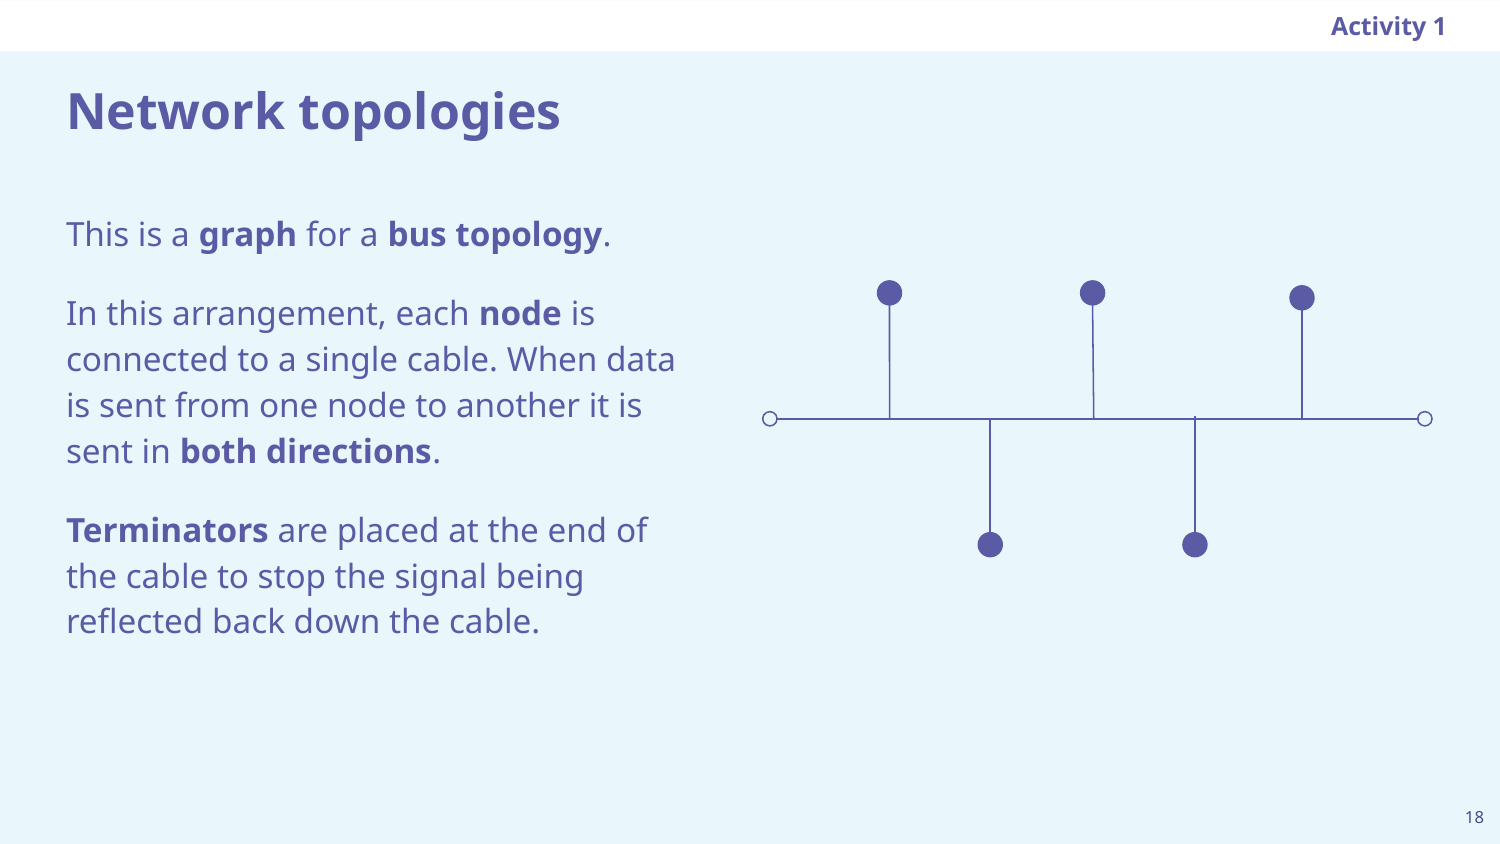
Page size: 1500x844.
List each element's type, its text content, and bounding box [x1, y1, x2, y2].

title Network topologies [51, 52, 1449, 167]
text_box [1290, 285, 1314, 310]
text_box [1417, 411, 1433, 426]
text_box [762, 411, 777, 426]
subtitle Activity 1 [862, 0, 1448, 52]
slide_number ‹#› [1448, 792, 1500, 844]
text_box [978, 533, 1003, 557]
text_box [877, 280, 902, 305]
text_box [1182, 533, 1207, 557]
list This is a graph for a bus topology. In this arrangement, each node is connected to a single cable. When data is sent from one node to another it is sent in both directions. Terminators are placed at the end of the cable to stop the signal being reflected back down the cable. [51, 191, 723, 793]
text_box [1080, 280, 1105, 305]
